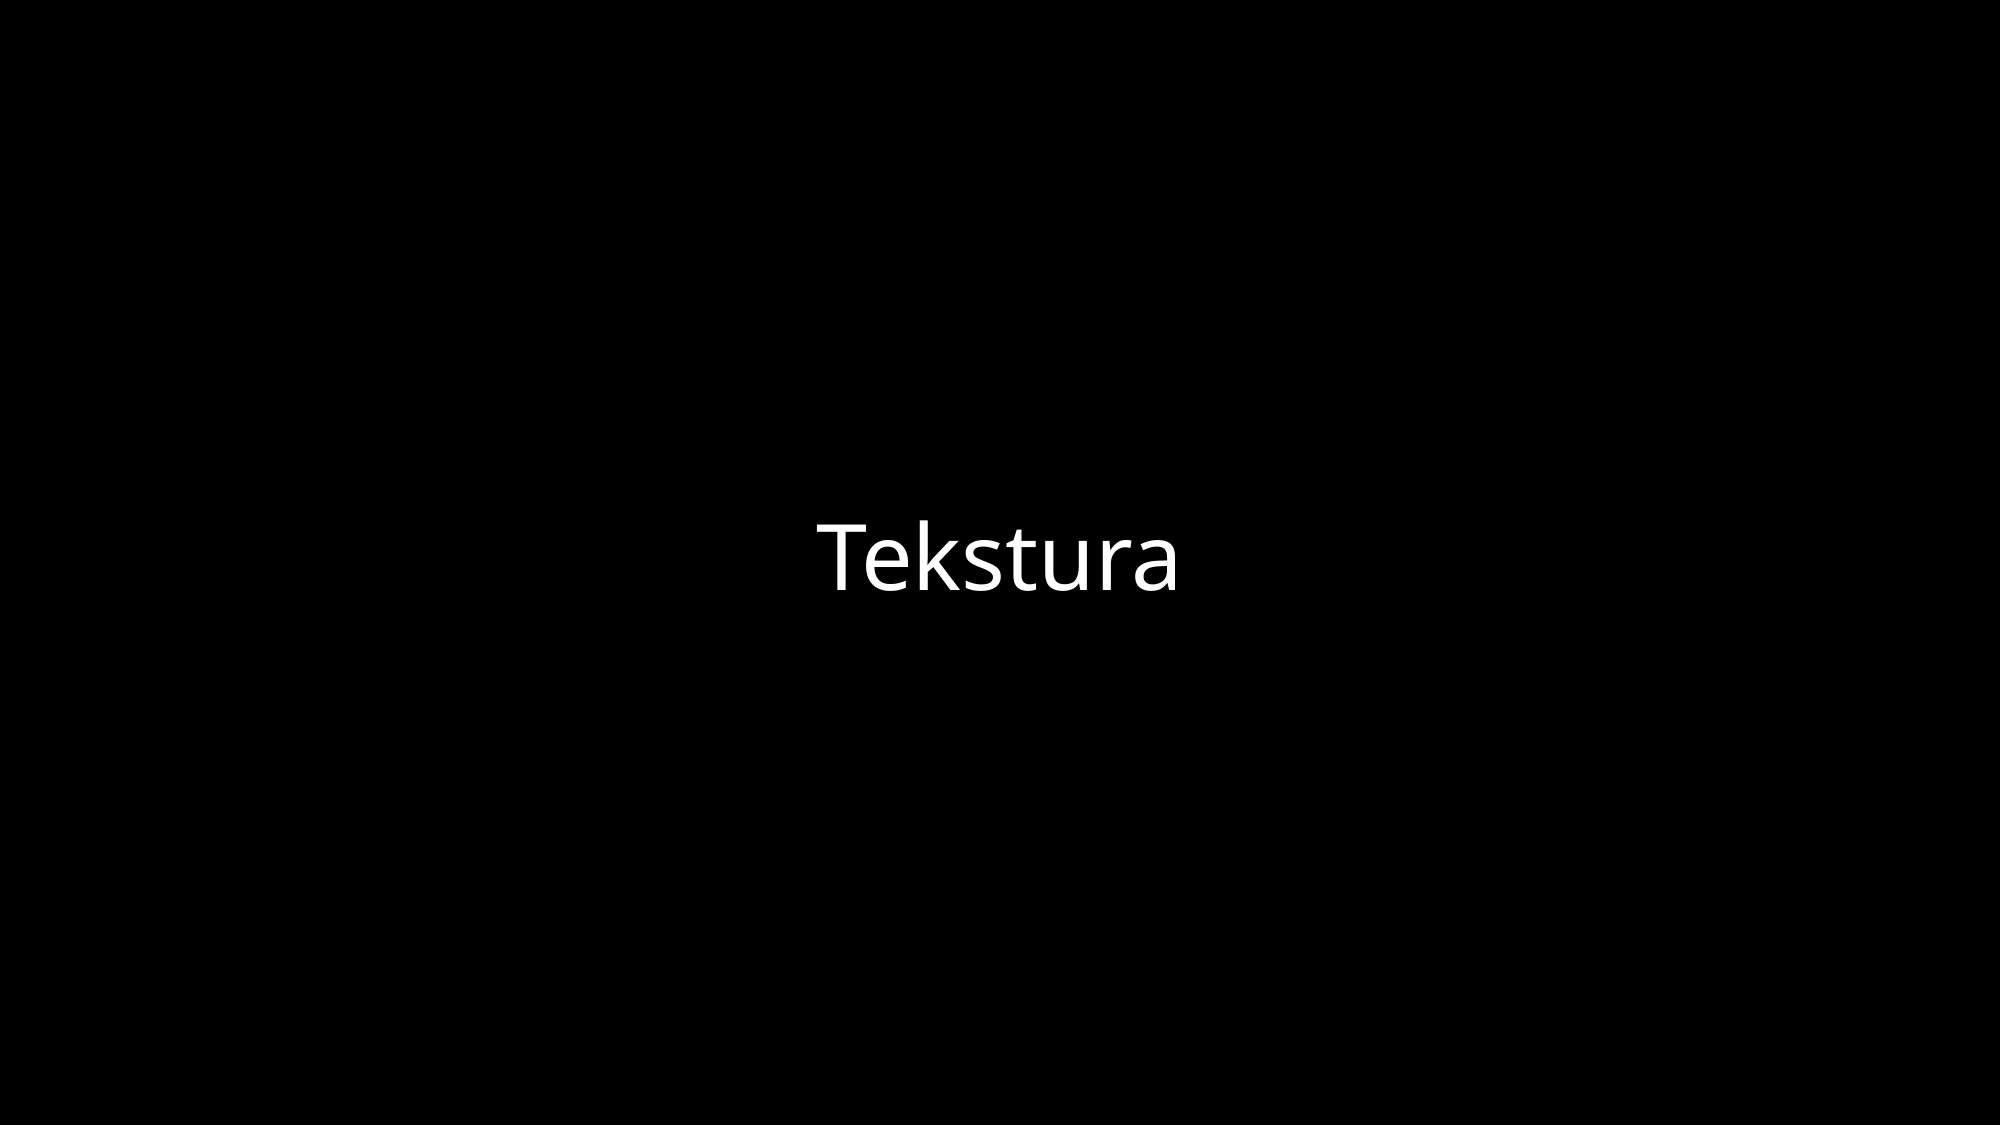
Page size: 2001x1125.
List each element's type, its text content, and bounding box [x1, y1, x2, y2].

title Tekstura [137, 452, 1863, 670]
